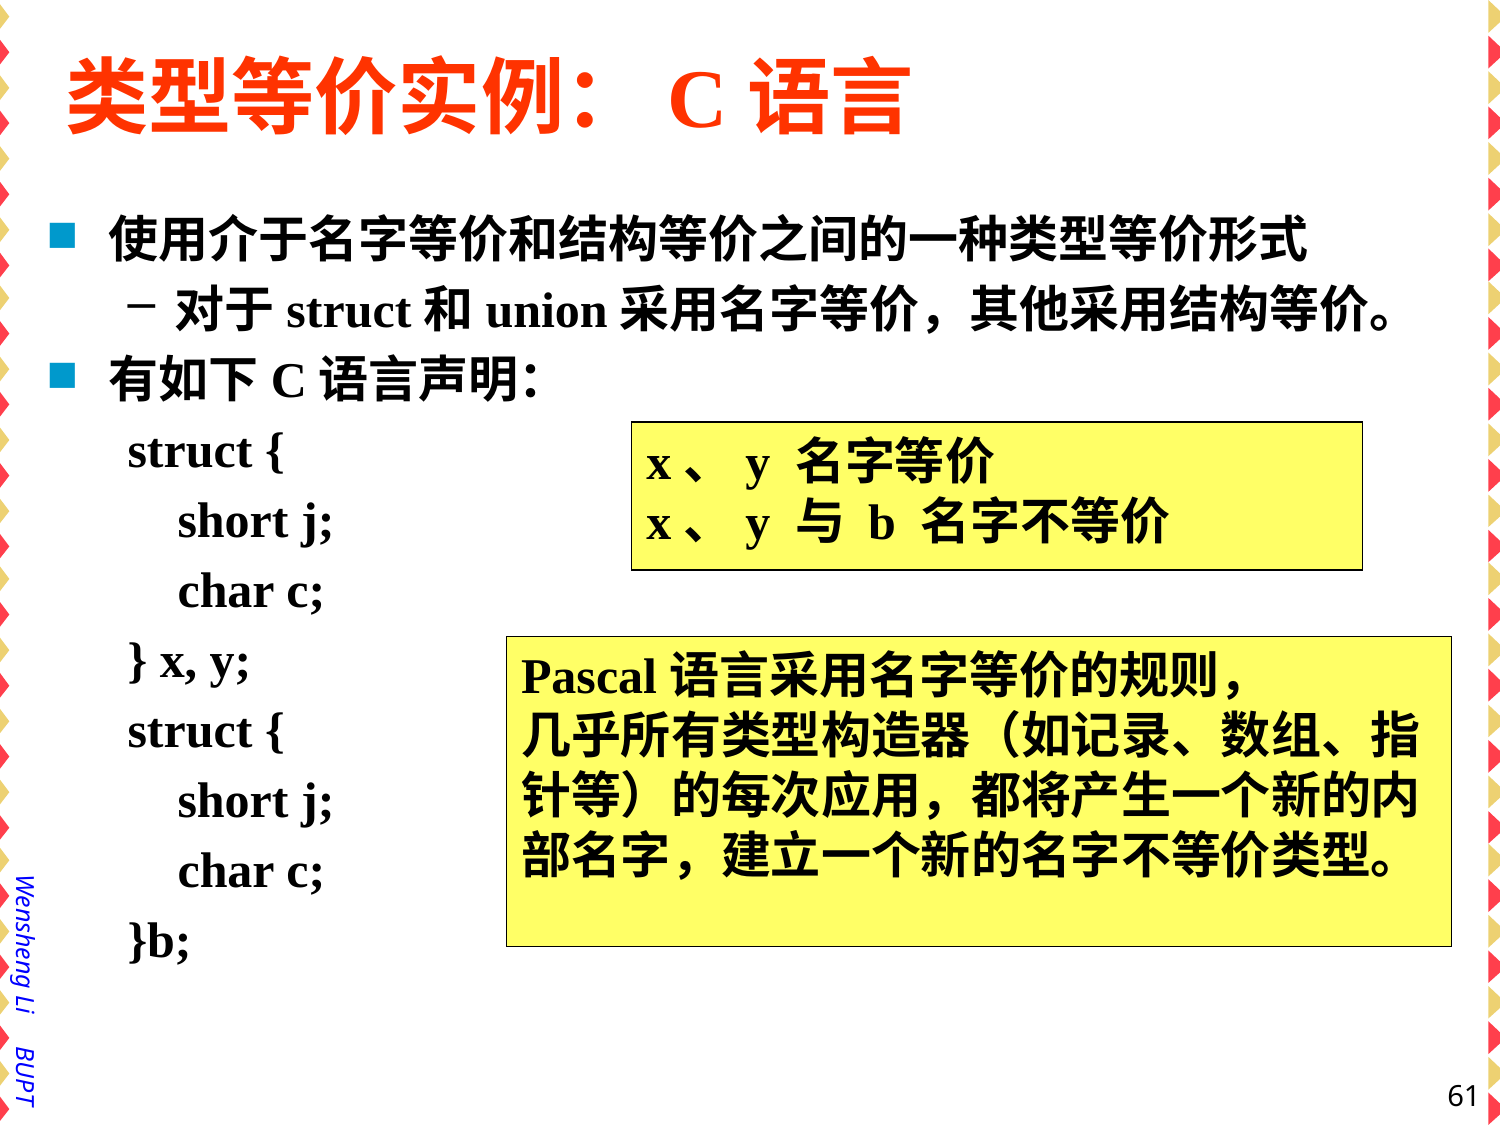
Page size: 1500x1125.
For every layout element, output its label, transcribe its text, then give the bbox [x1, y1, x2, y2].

title 类型等价实例：C语言 [50, 24, 1463, 163]
text_box x、y 名字等价 x、y 与 b 名字不等价 [631, 422, 1363, 570]
list 使用介于名字等价和结构等价之间的一种类型等价形式 对于struct和union采用名字等价，其他采用结构等价。 有如下C语言声明： struct { short j; char c; } x, y; struct { short j; char c; }b; [37, 200, 1463, 1050]
slide_number 61 [1370, 1069, 1496, 1124]
text_box Pascal语言采用名字等价的规则， 几乎所有类型构造器（如记录、数组、指针等）的每次应用，都将产生一个新的内部名字，建立一个新的名字不等价类型。 [506, 636, 1452, 947]
